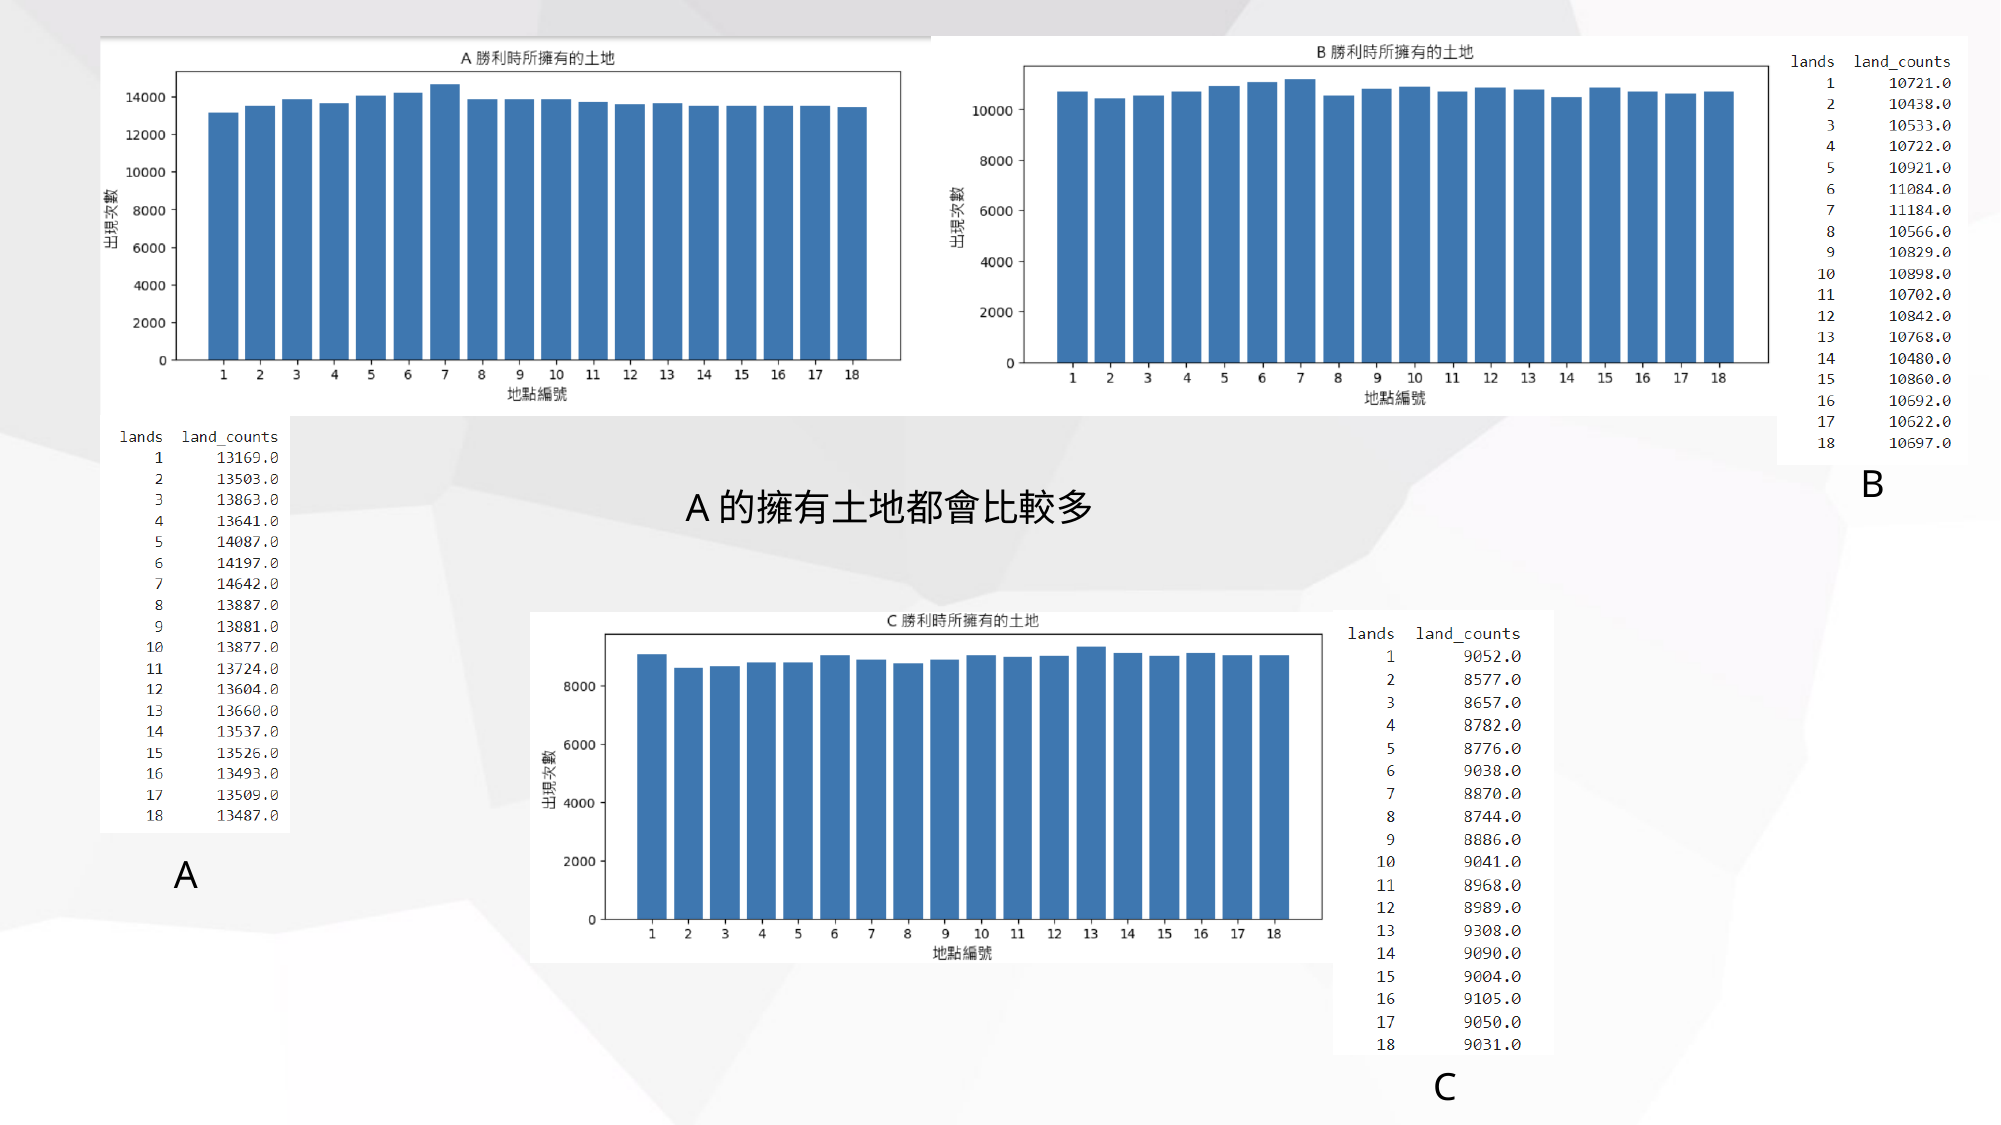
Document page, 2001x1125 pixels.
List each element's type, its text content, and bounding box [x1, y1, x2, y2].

text_box B [1845, 465, 1900, 513]
picture [0, 0, 2001, 1125]
text_box C [1418, 1056, 1472, 1115]
text_box A的擁有土地都會比較多 [670, 476, 1397, 536]
text_box A [159, 843, 213, 903]
